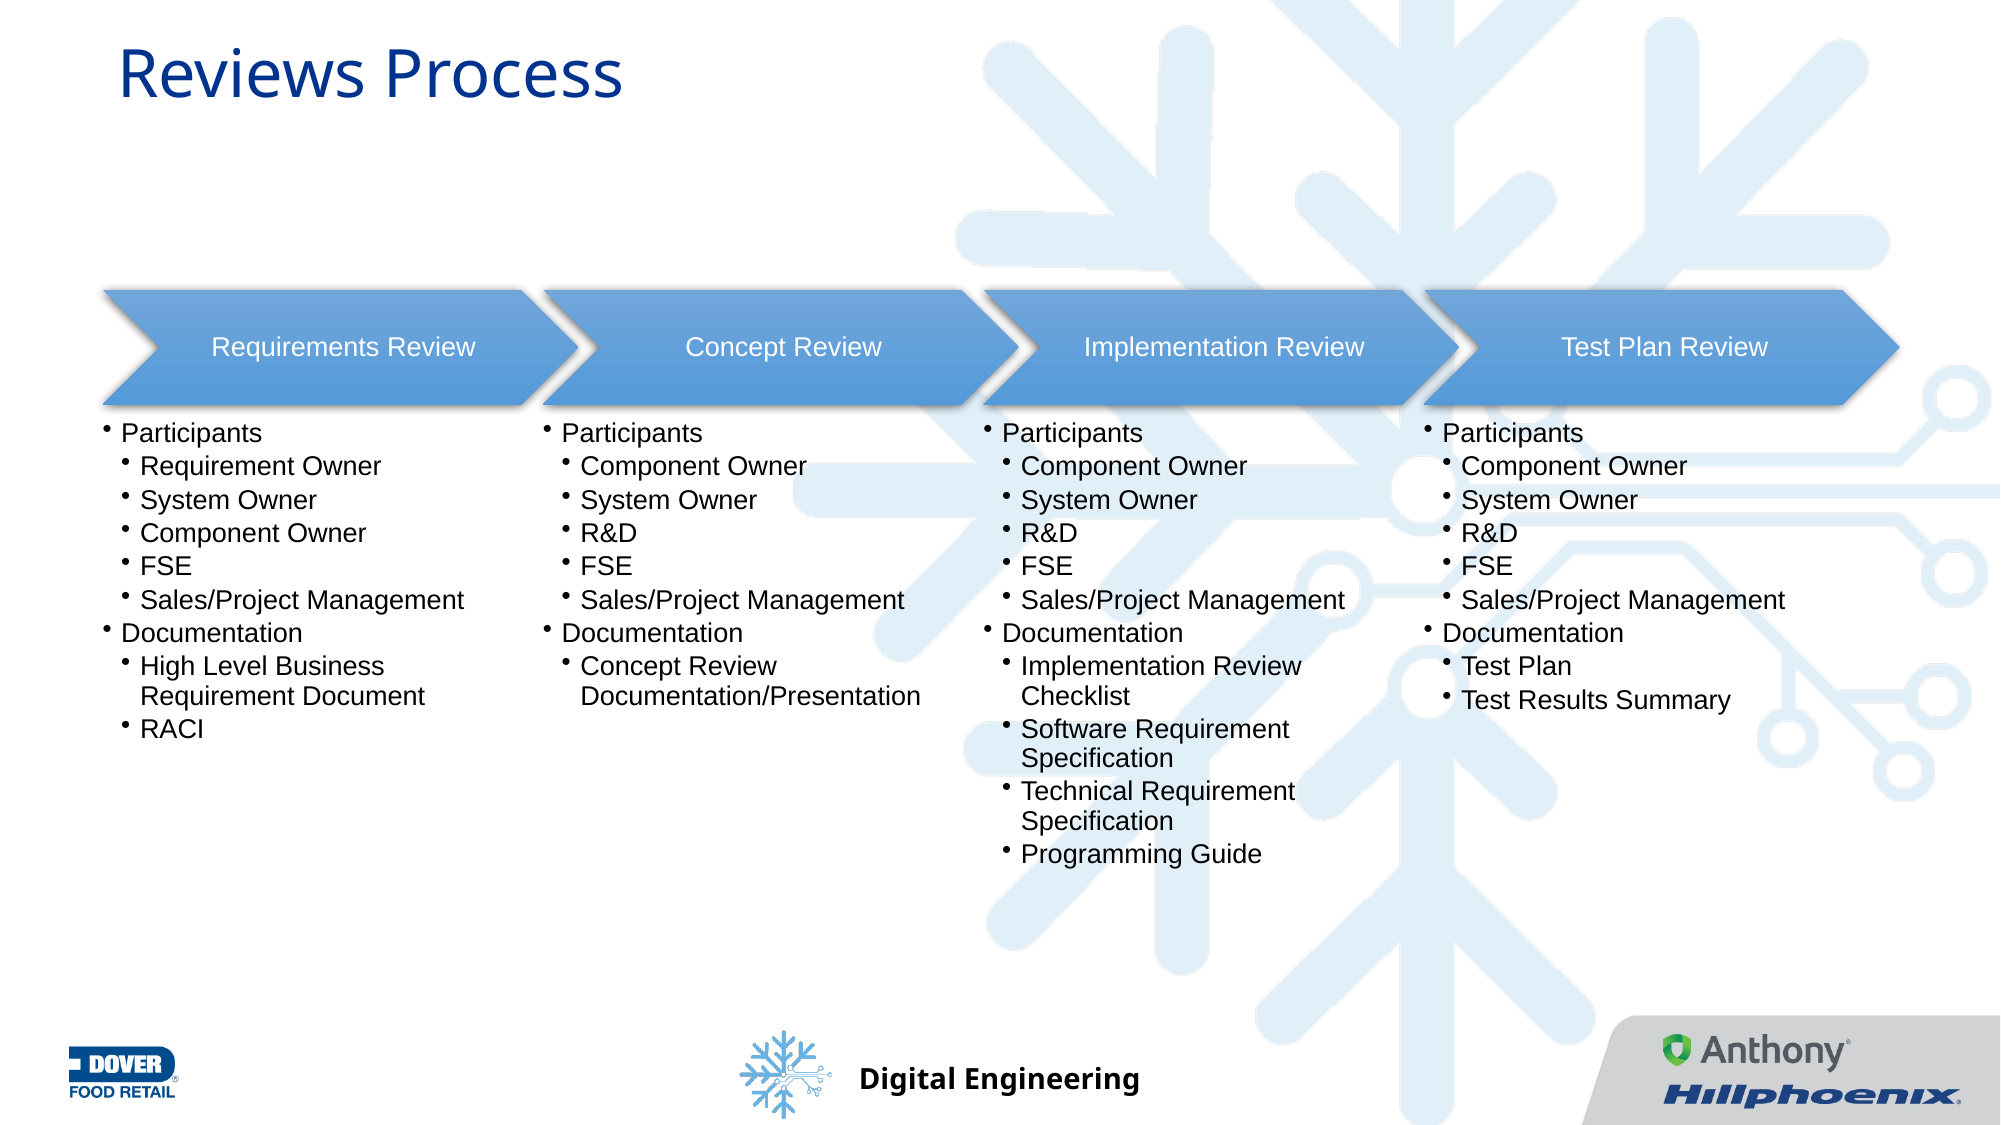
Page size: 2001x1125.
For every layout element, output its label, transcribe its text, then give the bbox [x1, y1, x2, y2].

title Reviews Process [102, 24, 1900, 128]
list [102, 140, 1901, 1017]
picture [0, 0, 2001, 1125]
